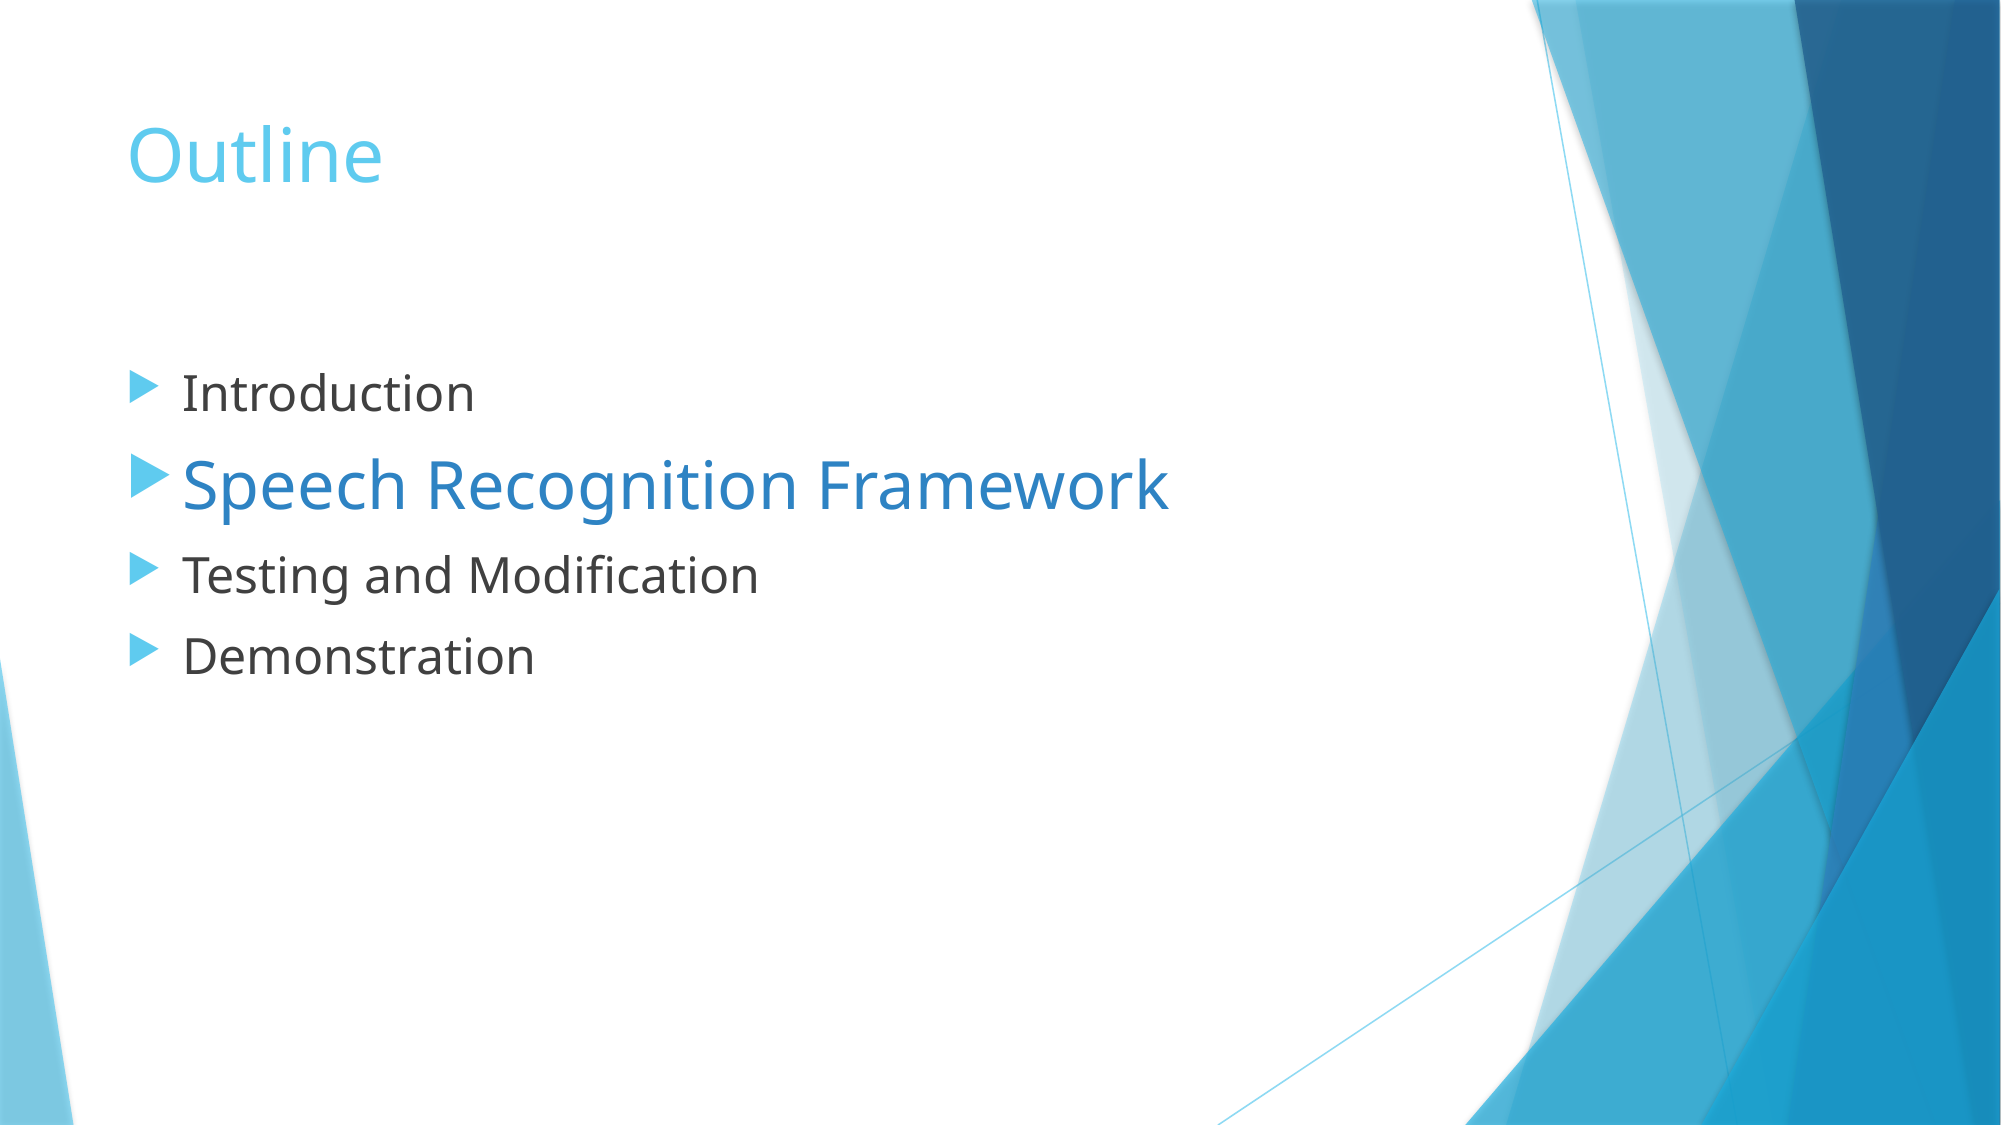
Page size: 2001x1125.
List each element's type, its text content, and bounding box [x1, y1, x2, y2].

list Introduction Speech Recognition Framework Testing and Modification Demonstration [111, 354, 1522, 992]
title Outline [111, 99, 1522, 317]
